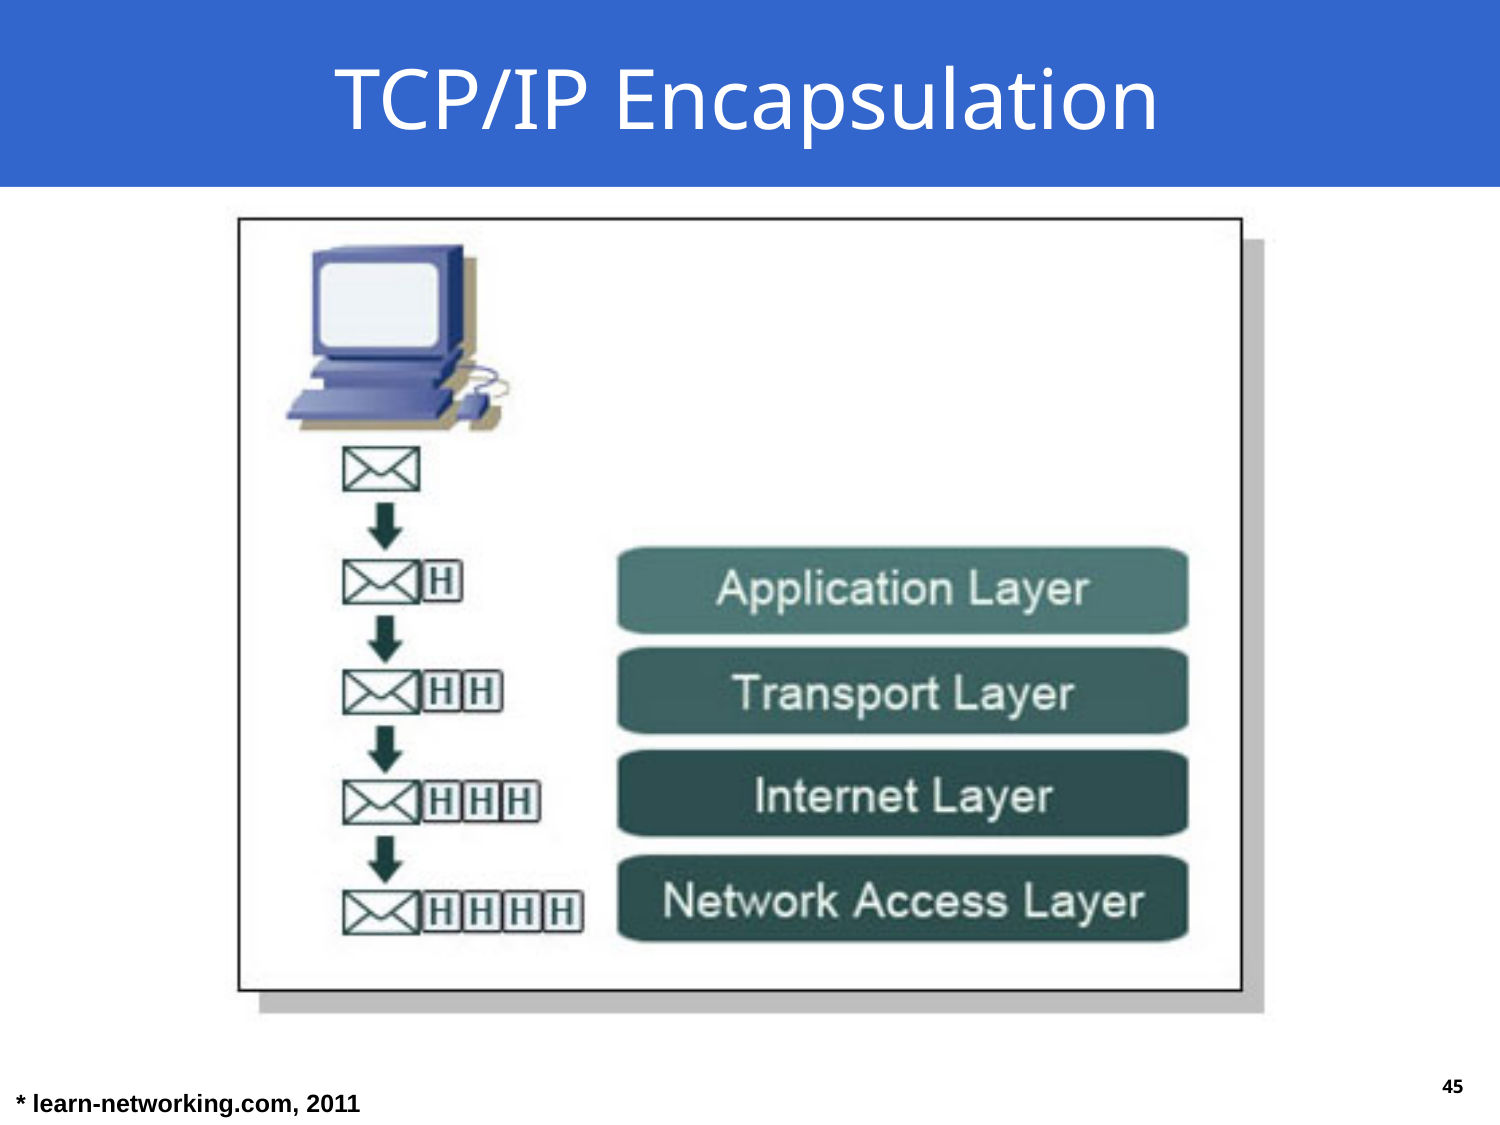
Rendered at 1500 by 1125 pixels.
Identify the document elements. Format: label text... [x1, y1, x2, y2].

title TCP/IP Encapsulation [51, 8, 1446, 184]
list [224, 205, 1276, 1026]
text_box * learn-networking.com, 2011 [1, 1079, 377, 1125]
